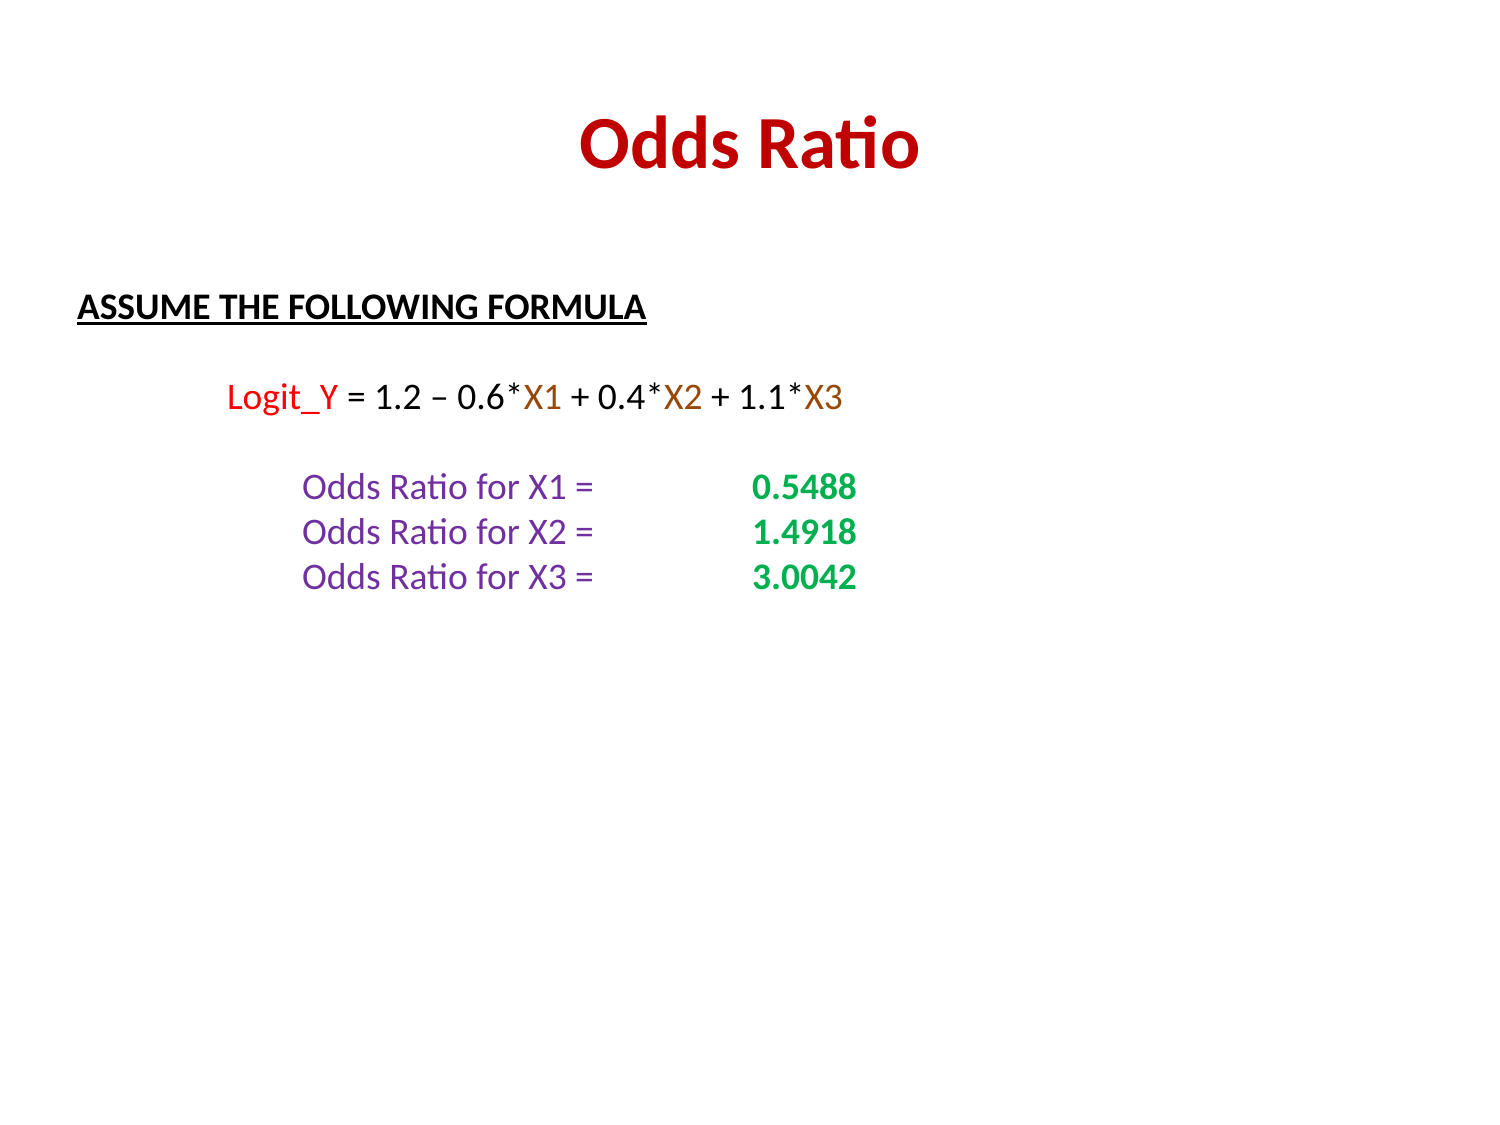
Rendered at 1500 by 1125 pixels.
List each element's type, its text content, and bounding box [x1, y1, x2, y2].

title Odds Ratio [75, 45, 1425, 233]
text_box ASSUME THE FOLLOWING FORMULA Logit_Y = 1.2 – 0.6*X1 + 0.4*X2 + 1.1*X3 Odds Ratio for X1 = 0.5488 Odds Ratio for X2 = 1.4918 Odds Ratio for X3 = 3.0042 [62, 274, 1413, 785]
